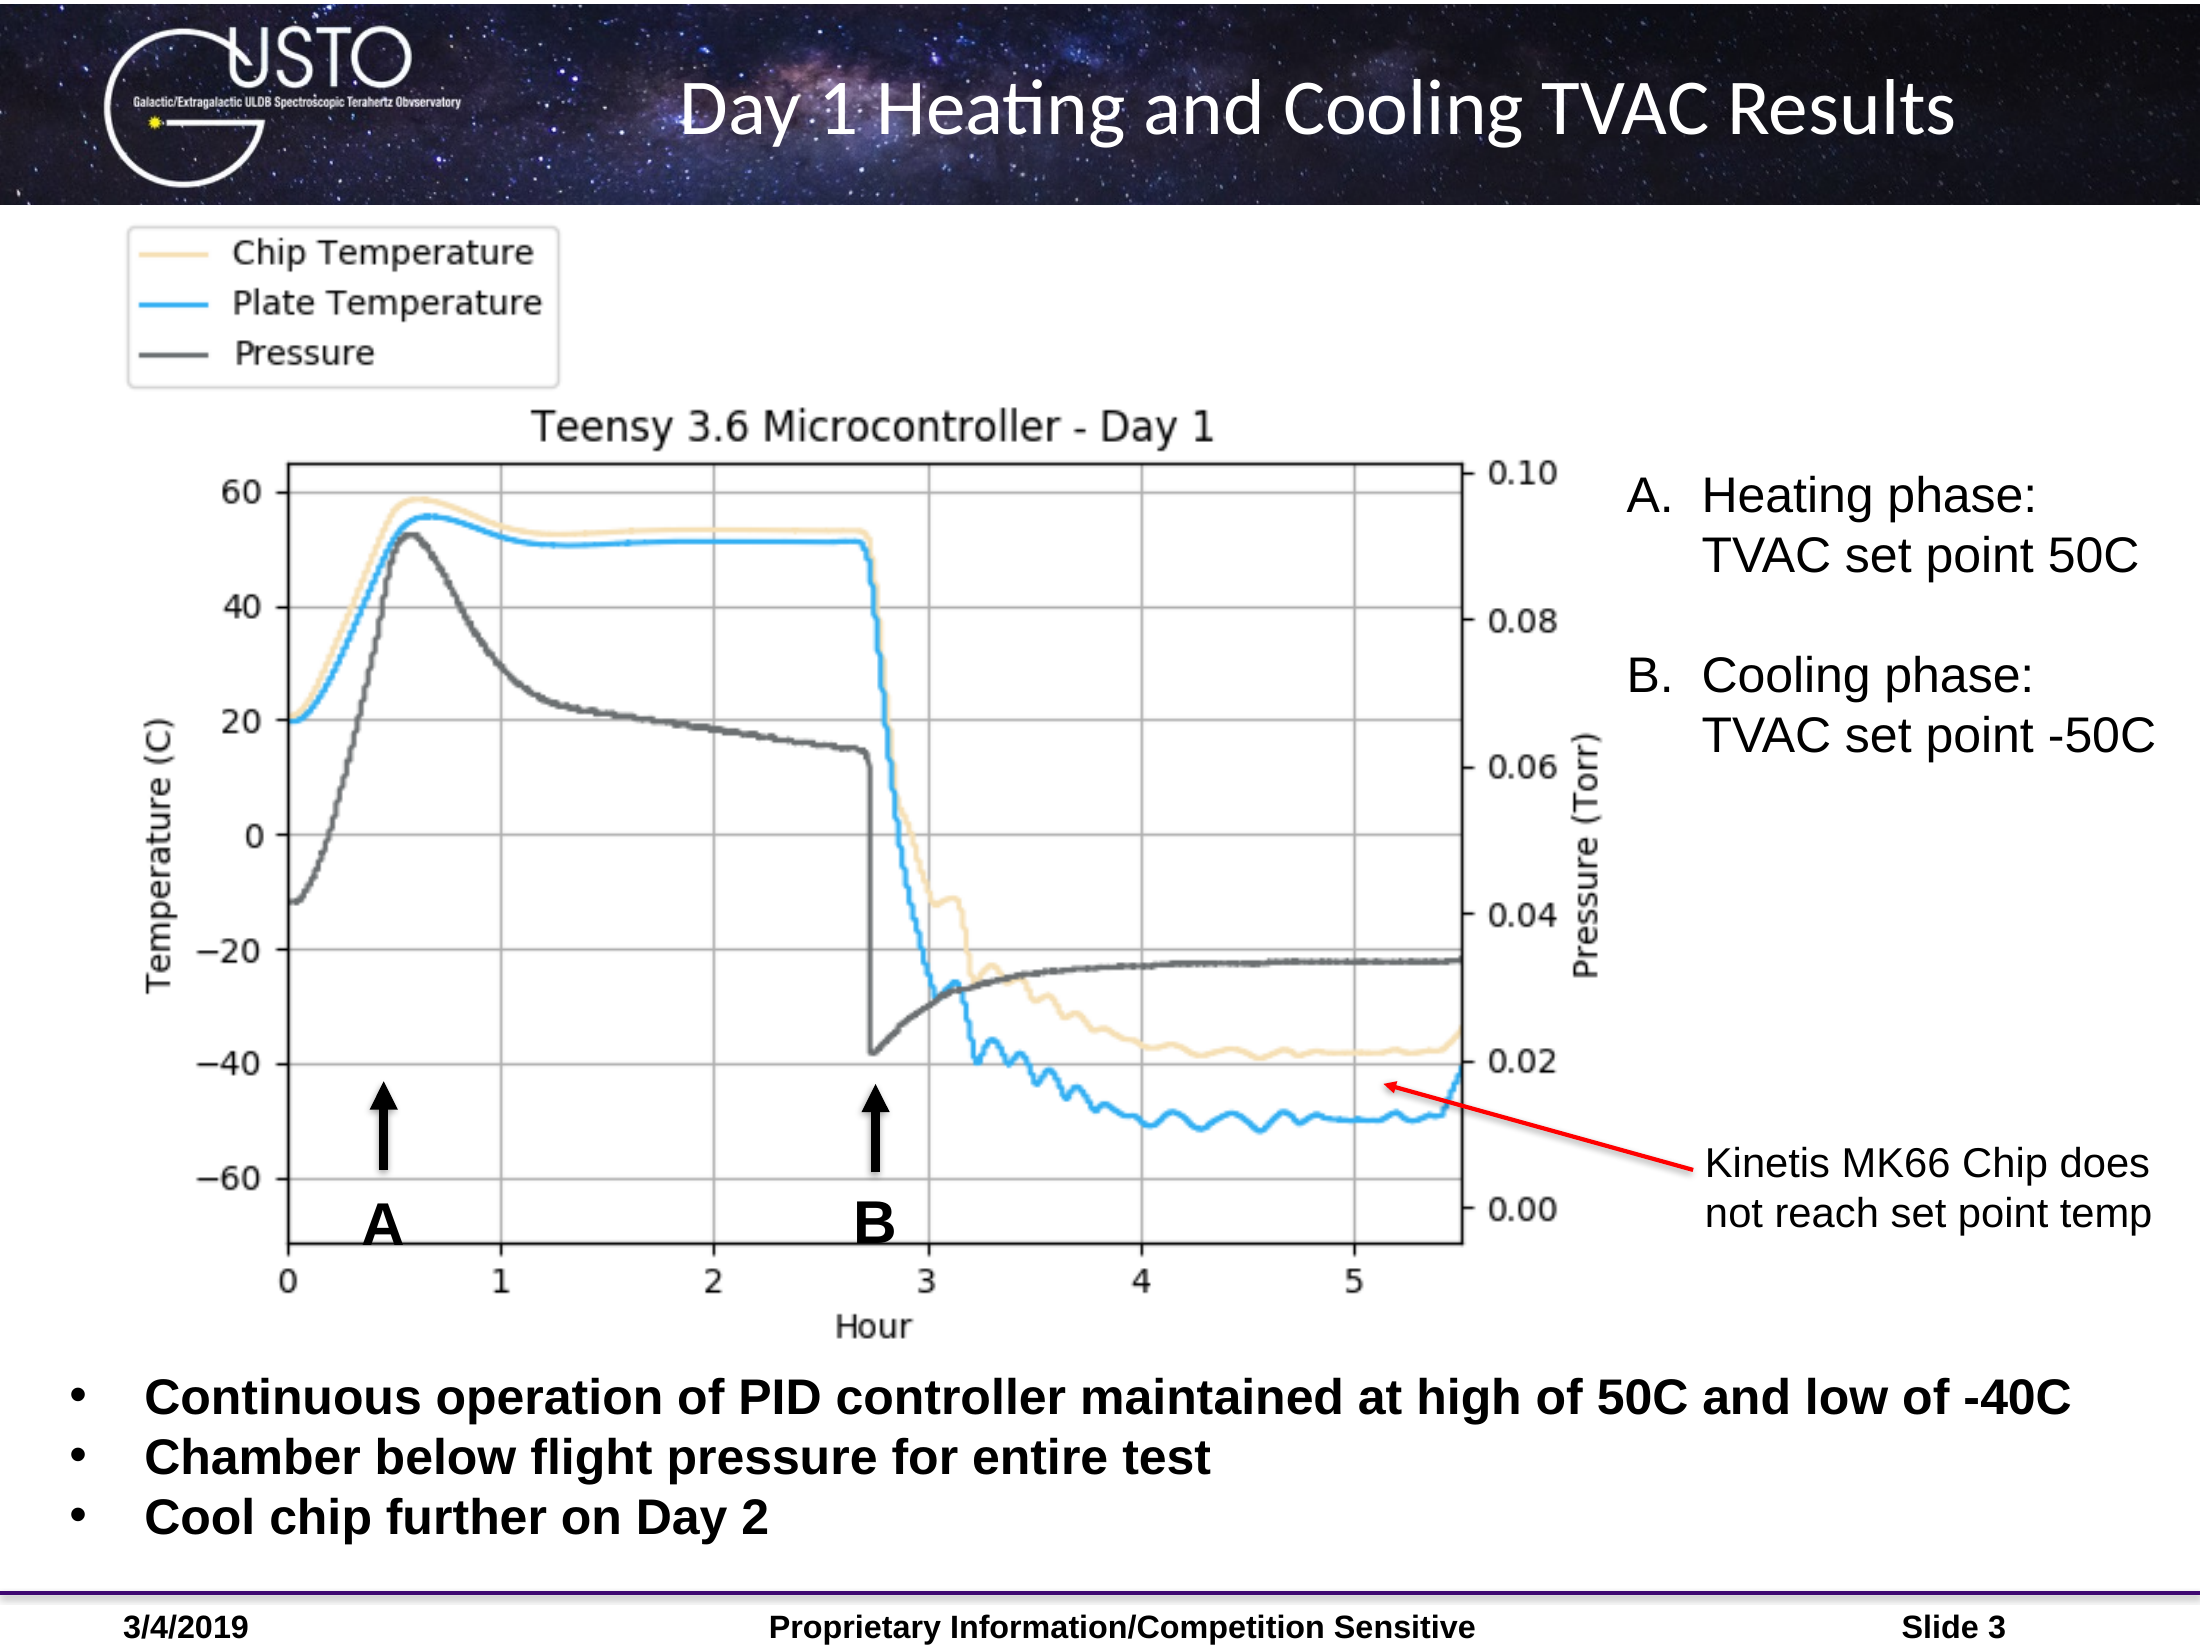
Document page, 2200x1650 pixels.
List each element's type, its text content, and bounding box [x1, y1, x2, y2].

text_box Kinetis MK66 Chip does not reach set point temp [1690, 1128, 2170, 1243]
picture [0, 4, 2200, 205]
text_box Continuous operation of PID controller maintained at high of 50C and low of -40C Chamber below flight pressure for entire test Cool chip further on Day 2 [54, 1356, 2140, 1552]
picture [110, 210, 1641, 1358]
text_box Heating phase: TVAC set point 50C Cooling phase: TVAC set point -50C [1645, 455, 2177, 771]
title Day 1 Heating and Cooling TVAC Results [497, 15, 2141, 190]
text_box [1383, 1083, 1694, 1171]
